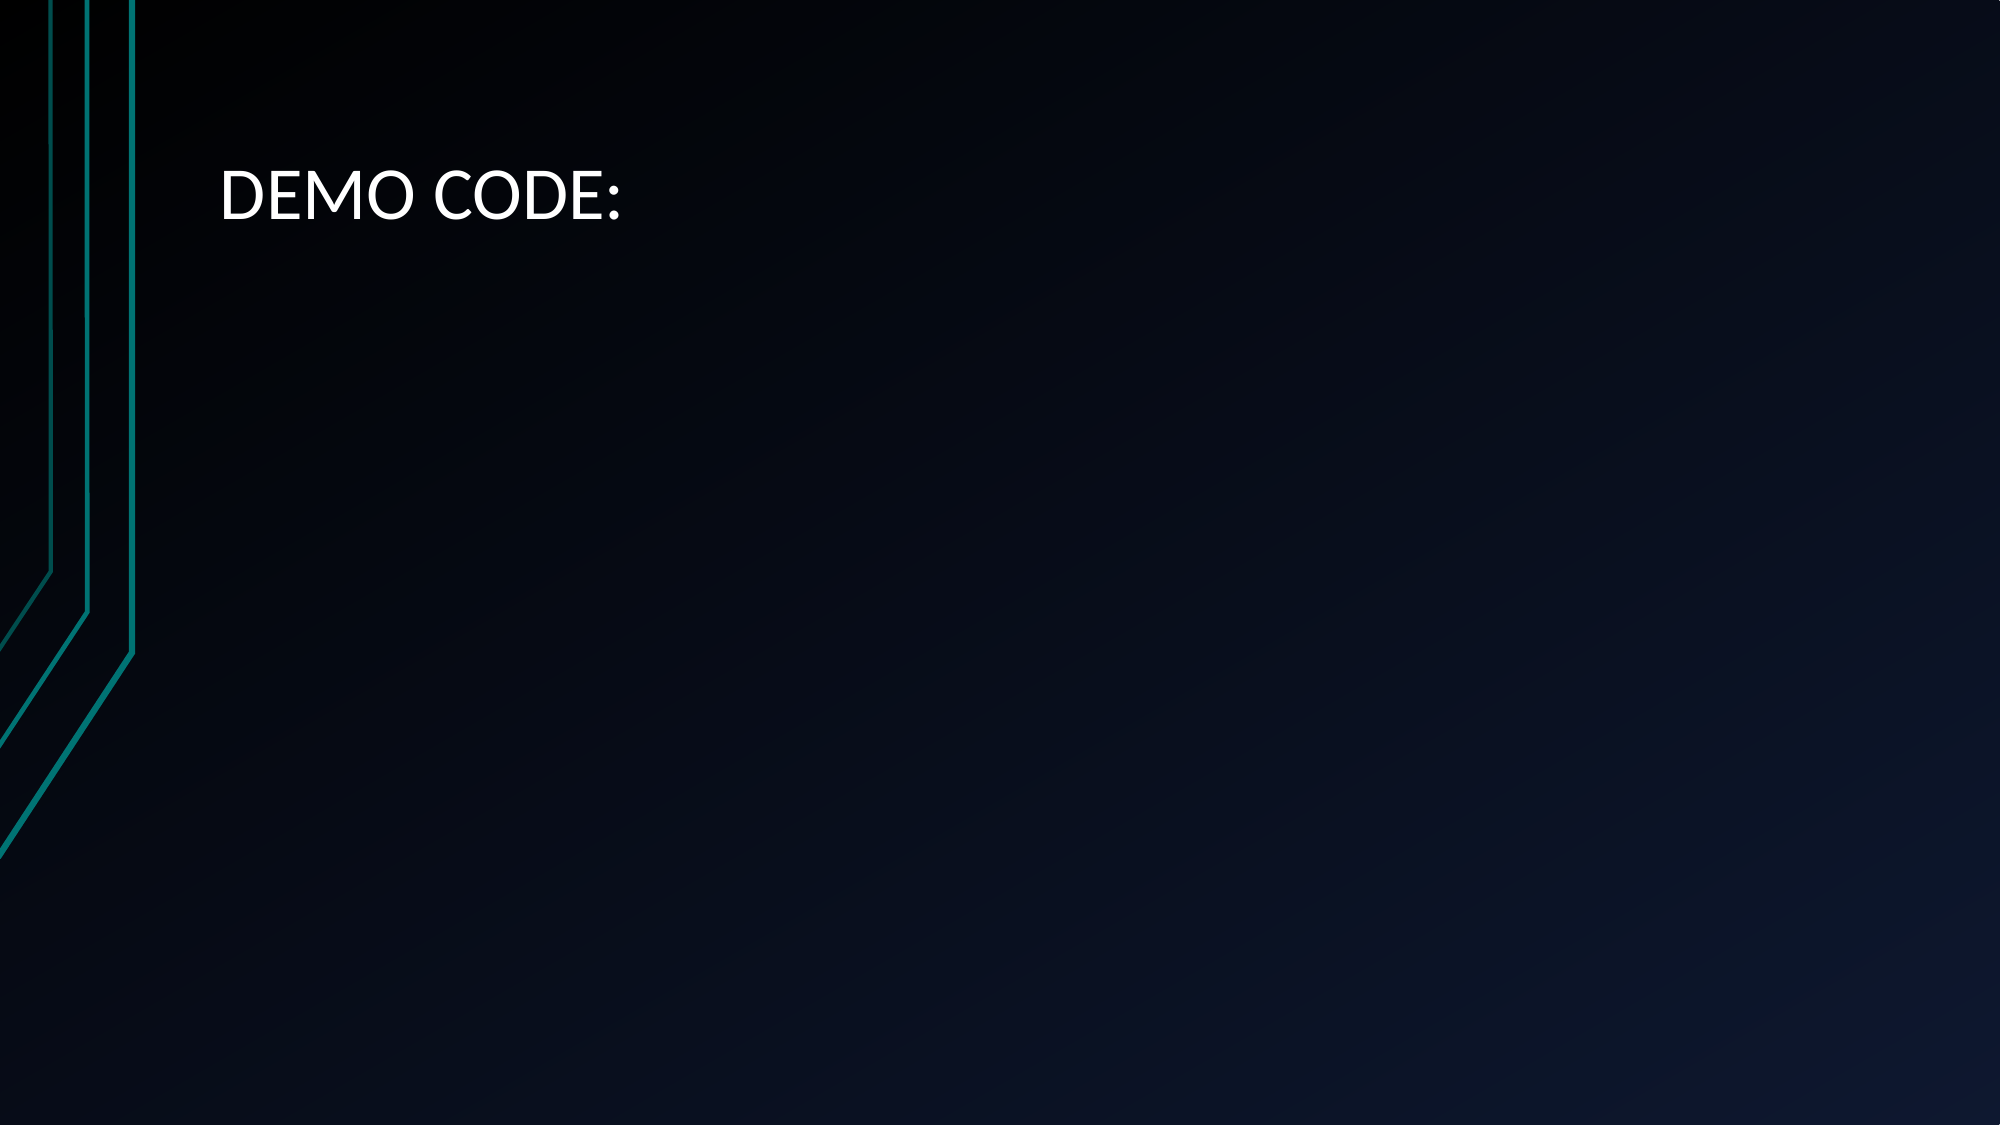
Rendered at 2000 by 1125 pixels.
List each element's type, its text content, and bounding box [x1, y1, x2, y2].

title DEMO CODE: [199, 45, 1900, 246]
